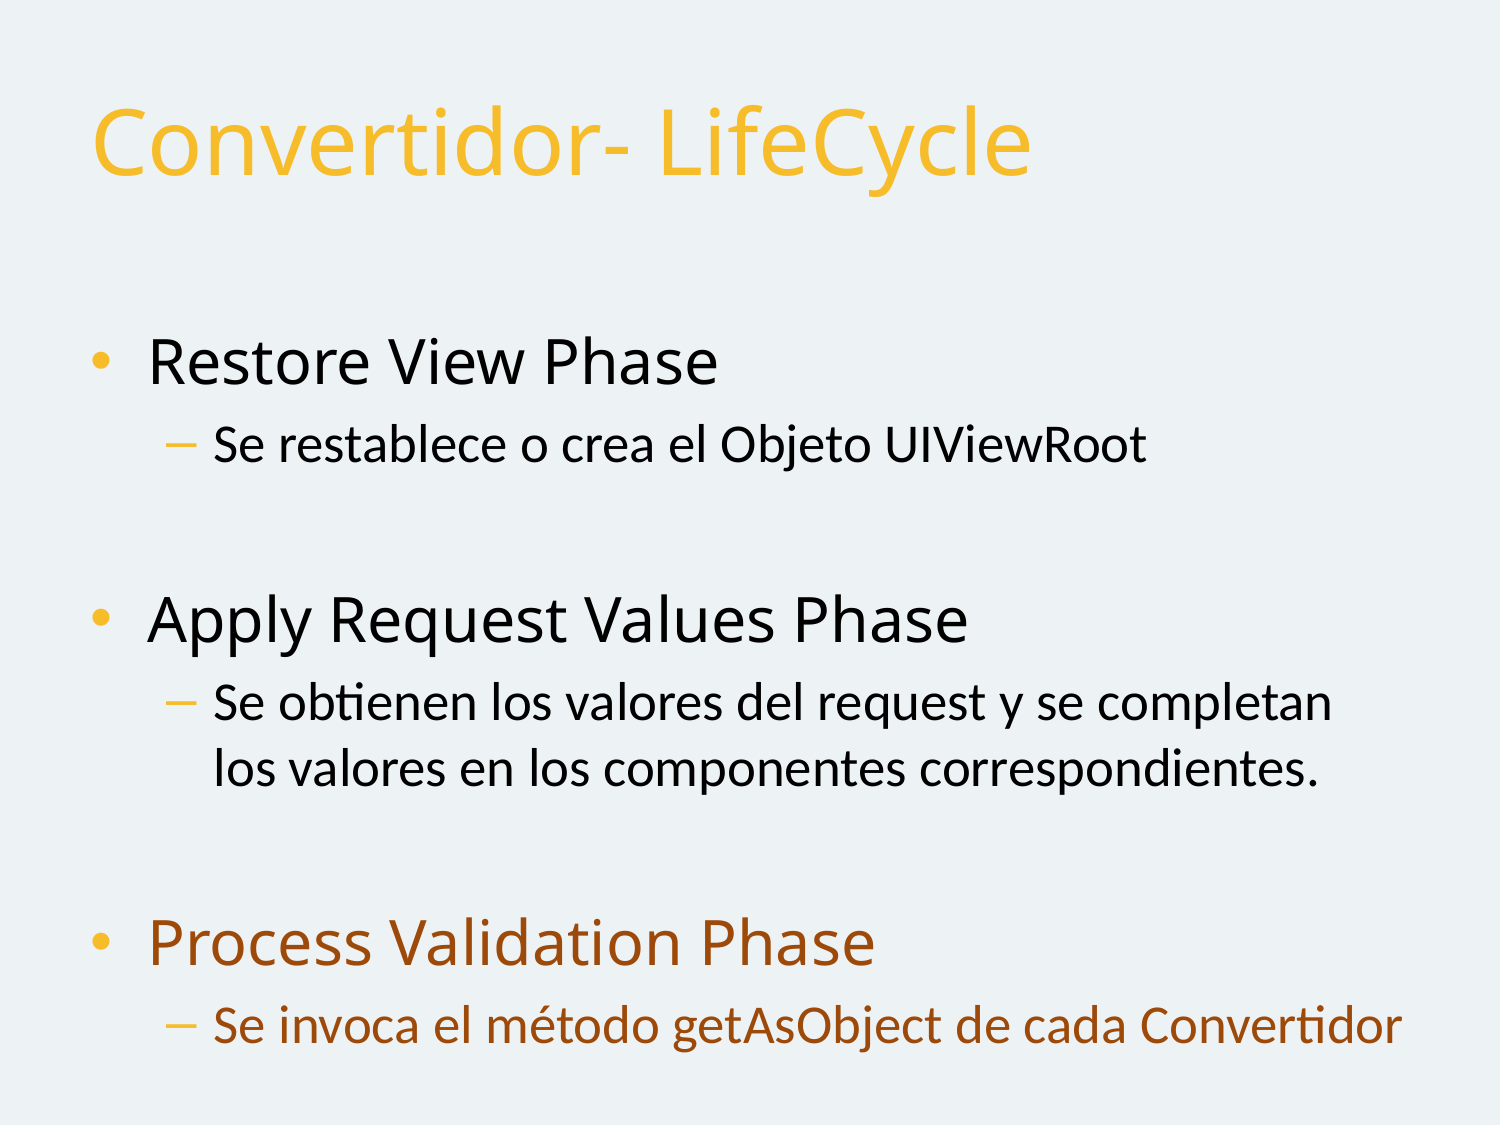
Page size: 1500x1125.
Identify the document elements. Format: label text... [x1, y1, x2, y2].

title Convertidor- LifeCycle [75, 45, 1425, 233]
list Restore View Phase Se restablece o crea el Objeto UIViewRoot Apply Request Values Phase Se obtienen los valores del request y se completan los valores en los componentes correspondientes. Process Validation Phase Se invoca el método getAsObject de cada Convertidor [75, 314, 1425, 1071]
